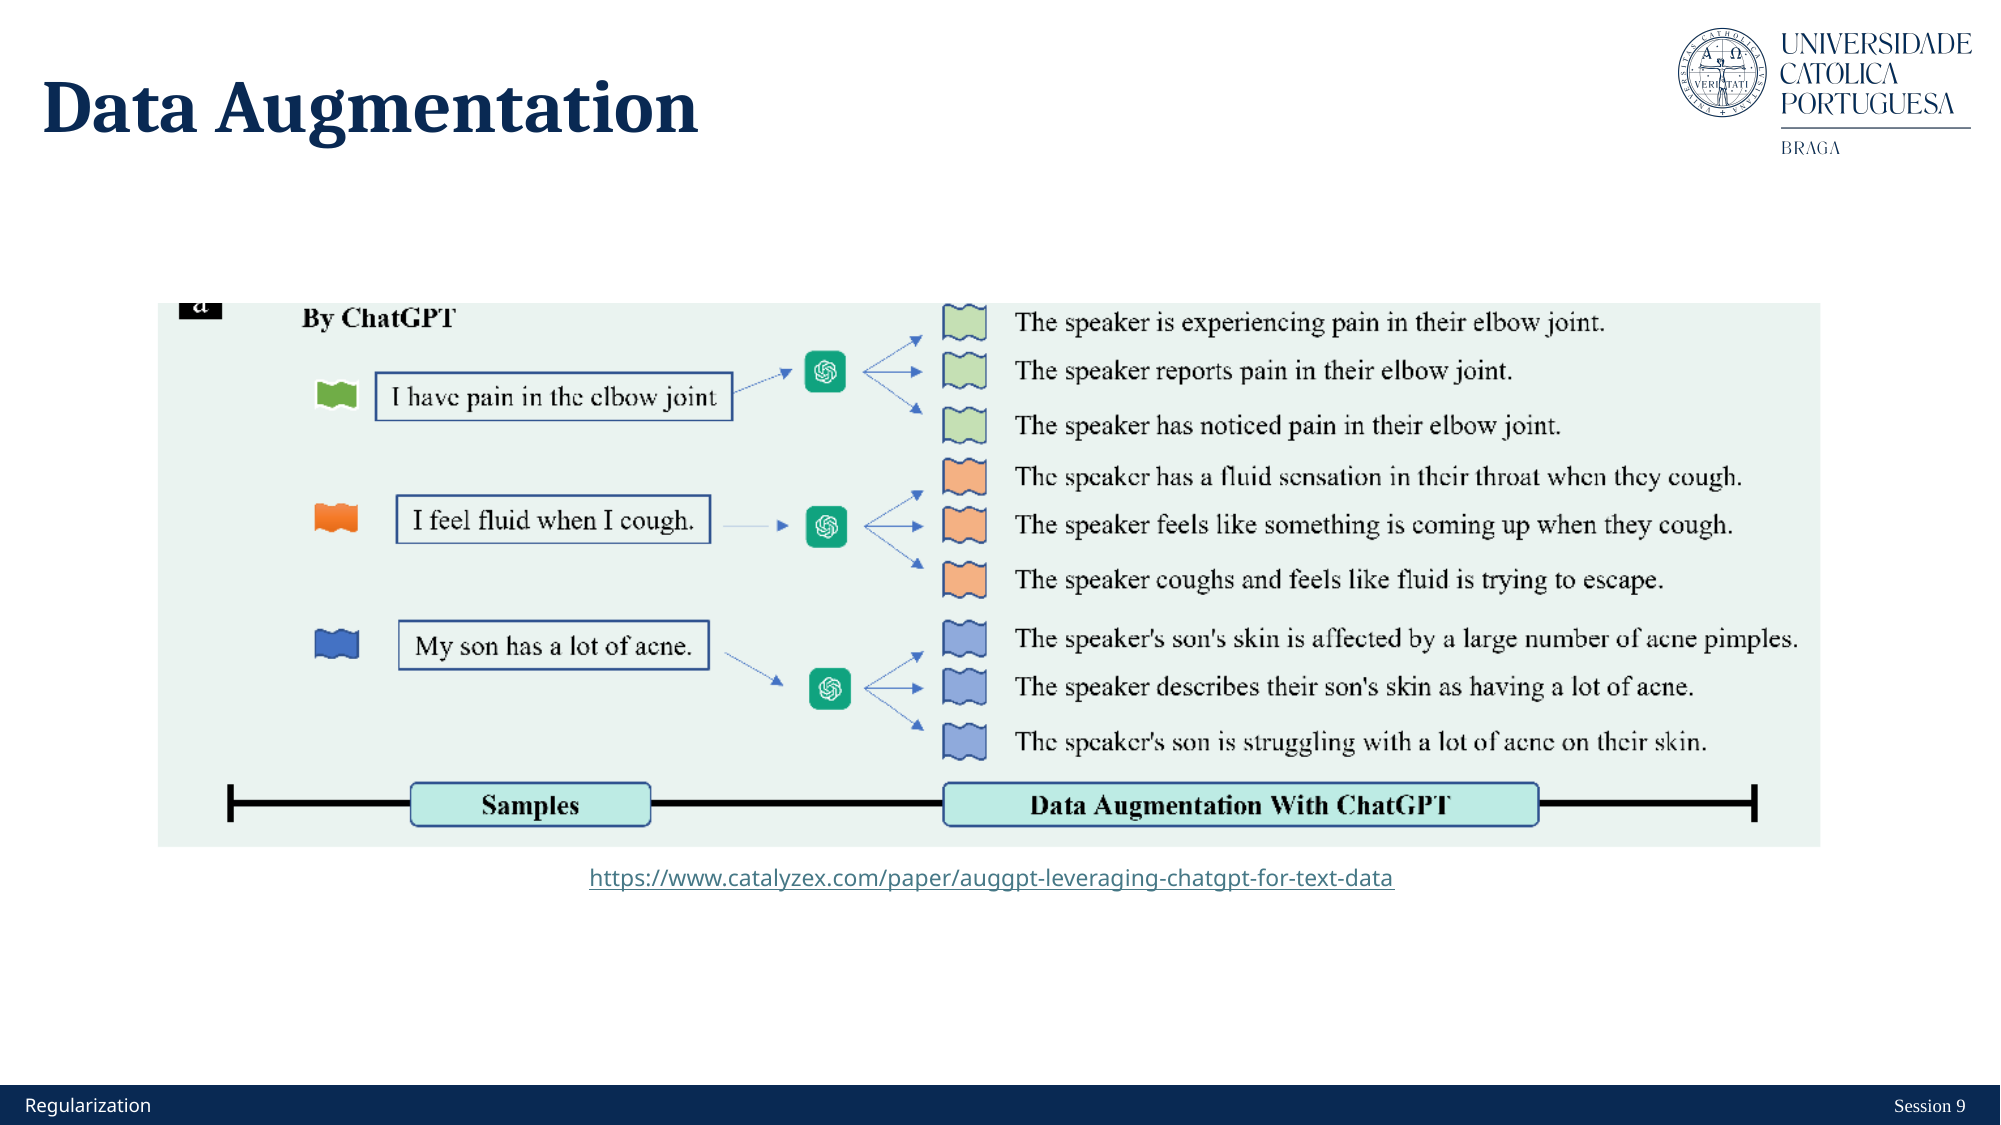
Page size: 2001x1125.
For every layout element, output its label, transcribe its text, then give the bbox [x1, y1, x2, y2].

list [157, 302, 1827, 857]
text_box Regularization [9, 1086, 865, 1125]
text_box https://www.catalyzex.com/paper/auggpt-leveraging-chatgpt-for-text-data [374, 857, 1610, 903]
picture [1672, 18, 1982, 163]
text_box [0, 1085, 2000, 1125]
title Data Augmentation [27, 0, 1753, 218]
text_box Session 9 [865, 1086, 1981, 1125]
